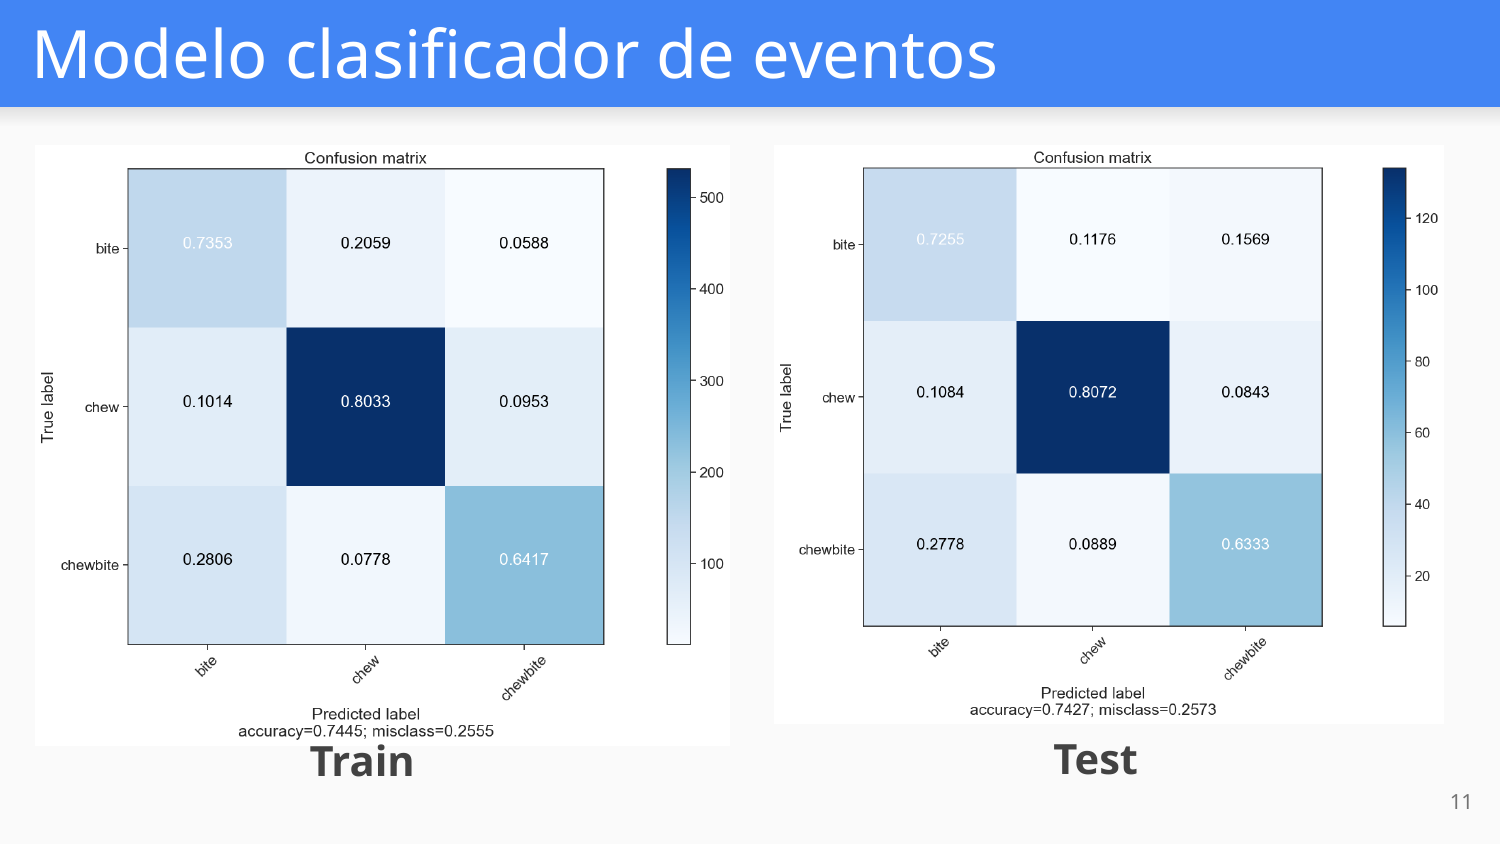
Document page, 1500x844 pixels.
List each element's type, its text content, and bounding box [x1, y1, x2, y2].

title Modelo clasificador de eventos [16, 2, 1464, 102]
slide_number 11 [1398, 770, 1489, 835]
picture [774, 145, 1444, 725]
text_box Test [1021, 734, 1197, 829]
text_box Train [277, 754, 453, 831]
picture [35, 145, 730, 746]
